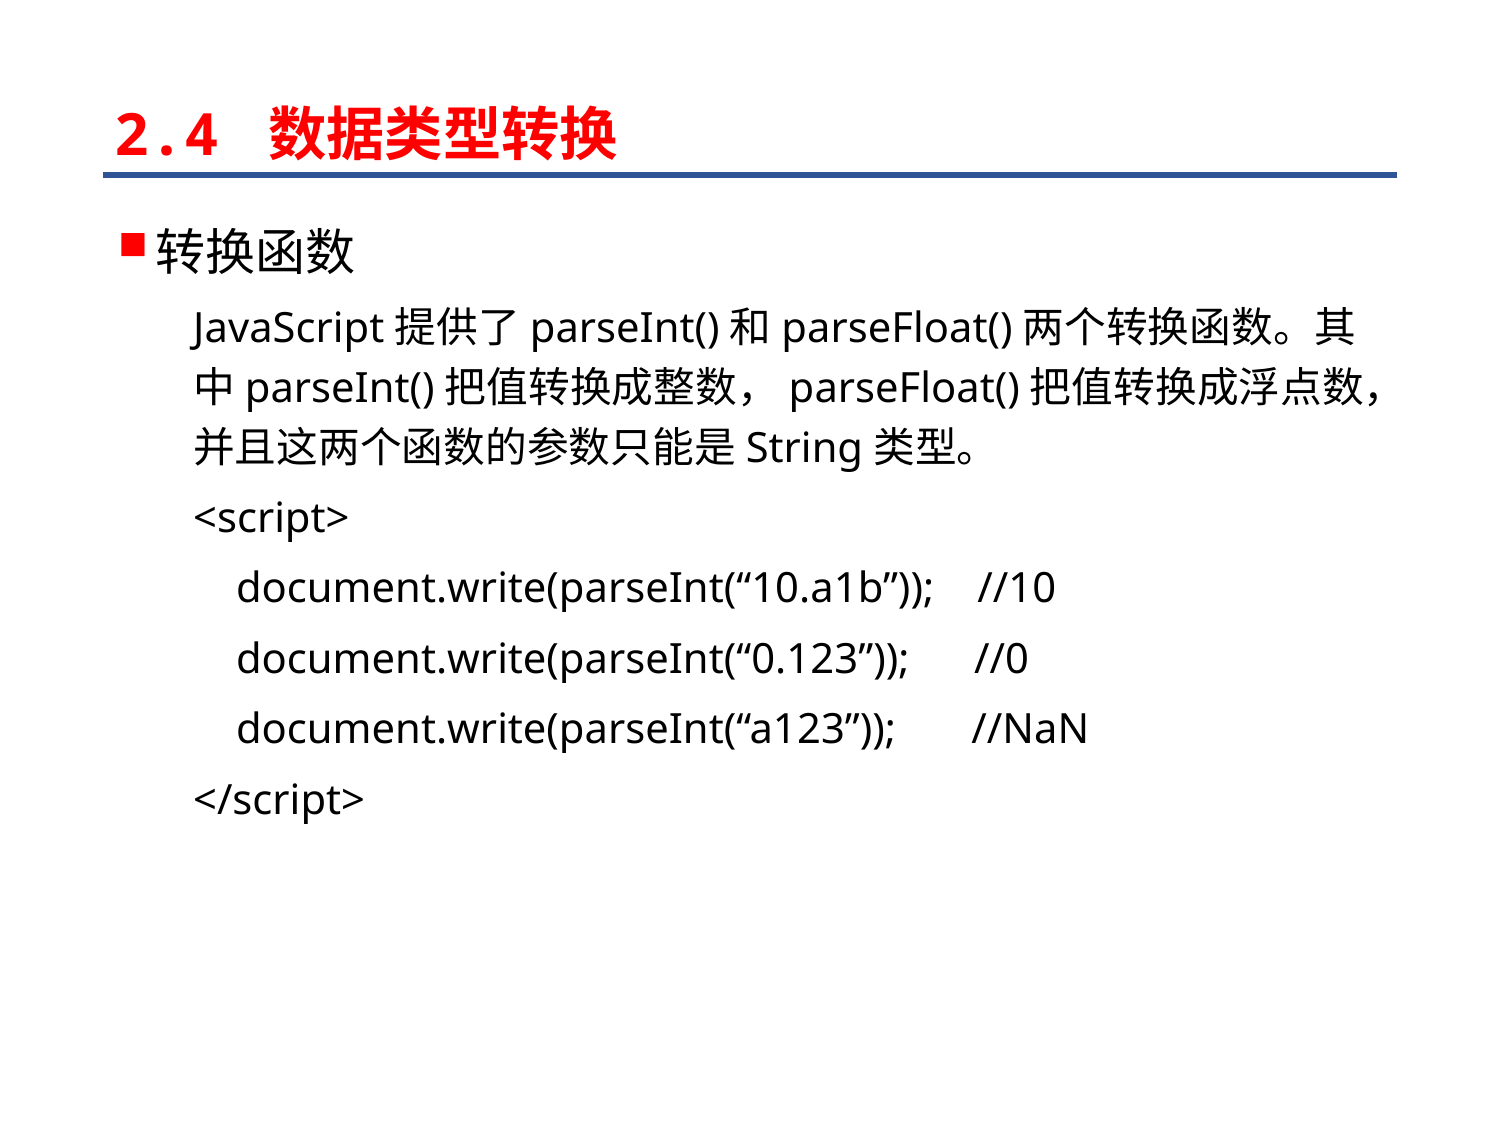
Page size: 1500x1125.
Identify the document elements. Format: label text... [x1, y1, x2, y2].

list 转换函数 JavaScript提供了parseInt()和parseFloat()两个转换函数。其中parseInt()把值转换成整数，parseFloat()把值转换成浮点数，并且这两个函数的参数只能是String类型。 <script> document.write(parseInt(“10.a1b”)); //10 document.write(parseInt(“0.123”)); //0 document.write(parseInt(“a123”)); //NaN </script> [103, 200, 1397, 1014]
title 2.4 数据类型转换 [99, 84, 1394, 189]
